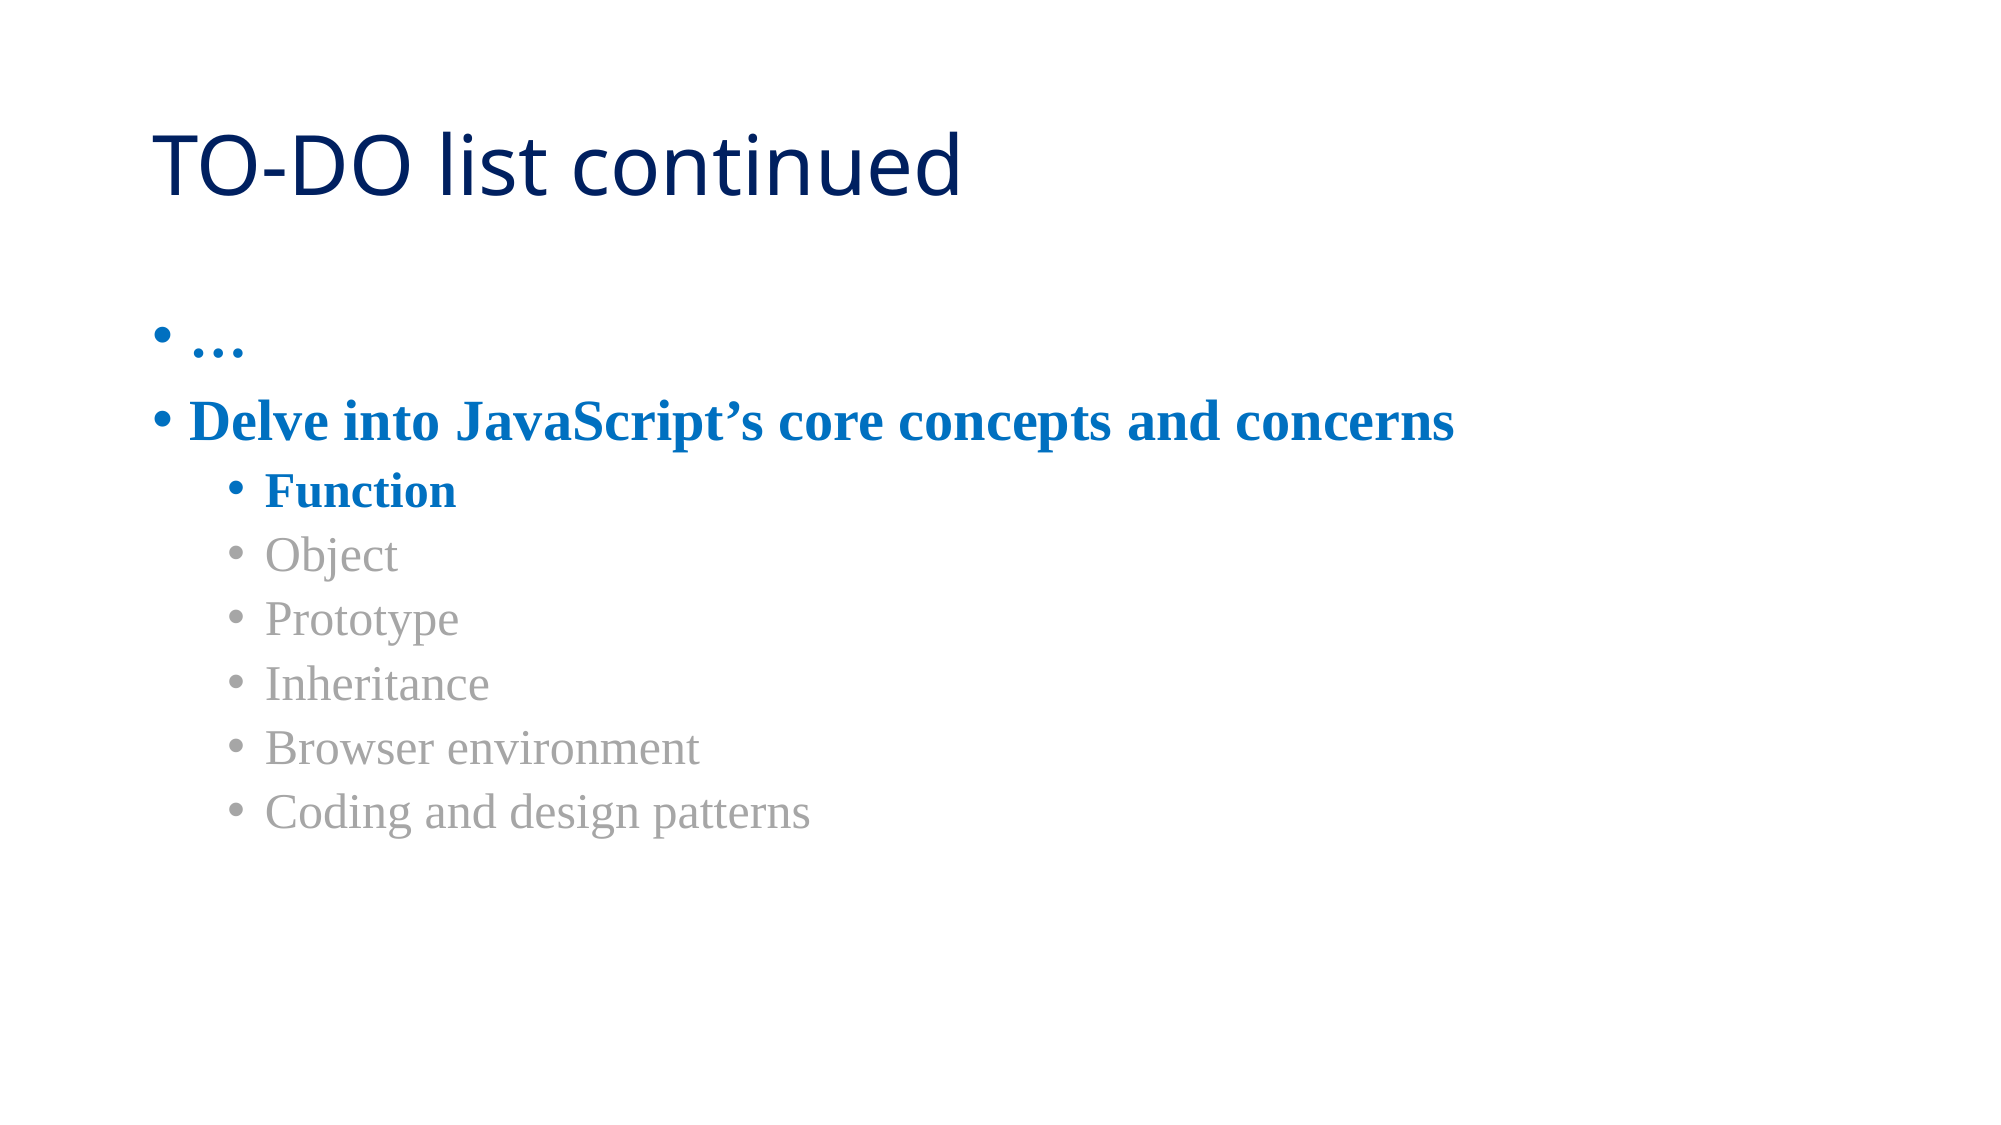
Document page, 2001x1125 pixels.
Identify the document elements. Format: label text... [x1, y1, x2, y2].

title TO-DO list continued [137, 59, 1863, 278]
list … Delve into JavaScript’s core concepts and concerns Function Object Prototype Inheritance Browser environment Coding and design patterns [137, 299, 1863, 1014]
